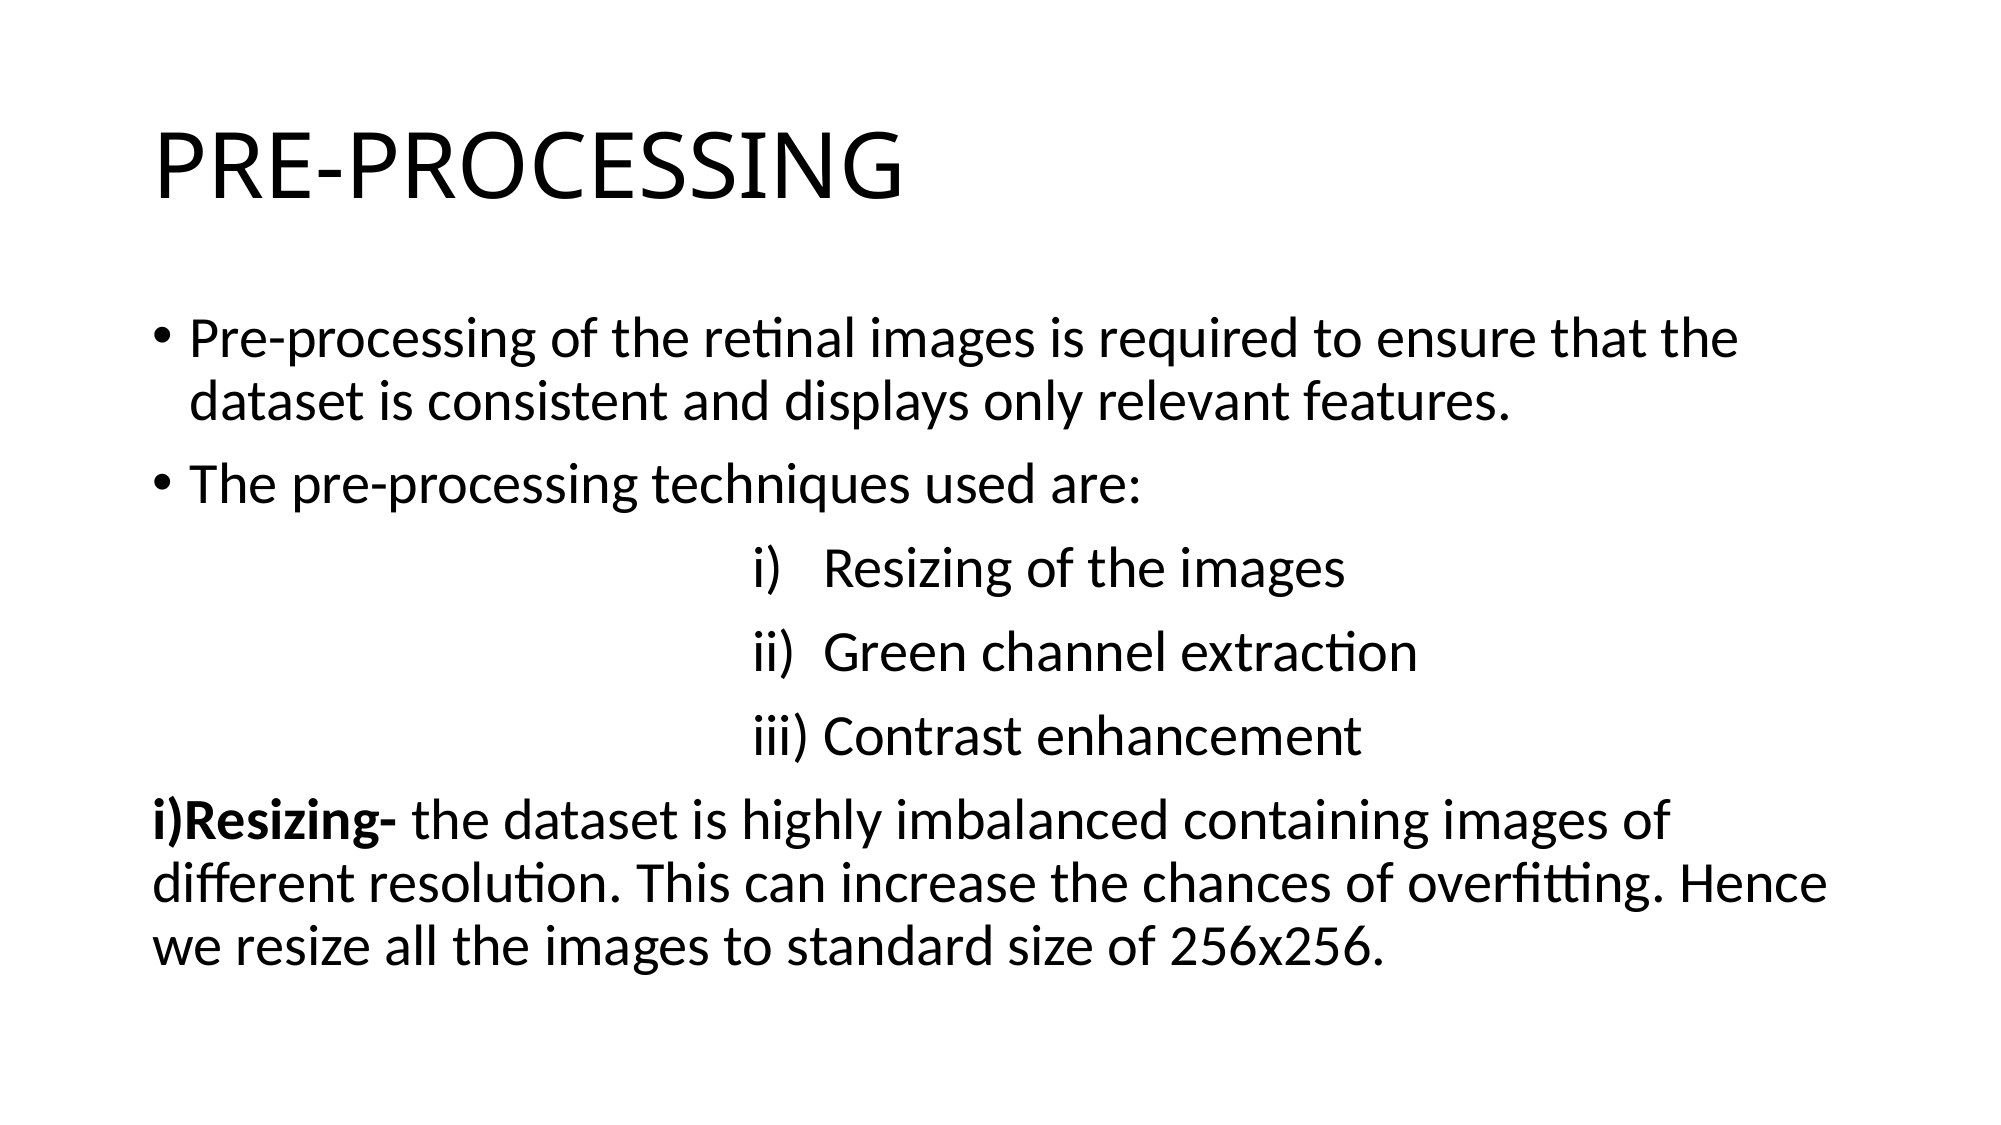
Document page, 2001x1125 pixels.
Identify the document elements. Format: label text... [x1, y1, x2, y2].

list Pre-processing of the retinal images is required to ensure that the dataset is consistent and displays only relevant features. The pre-processing techniques used are: i) Resizing of the images ii) Green channel extraction iii) Contrast enhancement i)Resizing- the dataset is highly imbalanced containing images of different resolution. This can increase the chances of overfitting. Hence we resize all the images to standard size of 256x256. [137, 299, 1863, 1014]
title PRE-PROCESSING [137, 59, 1863, 278]
